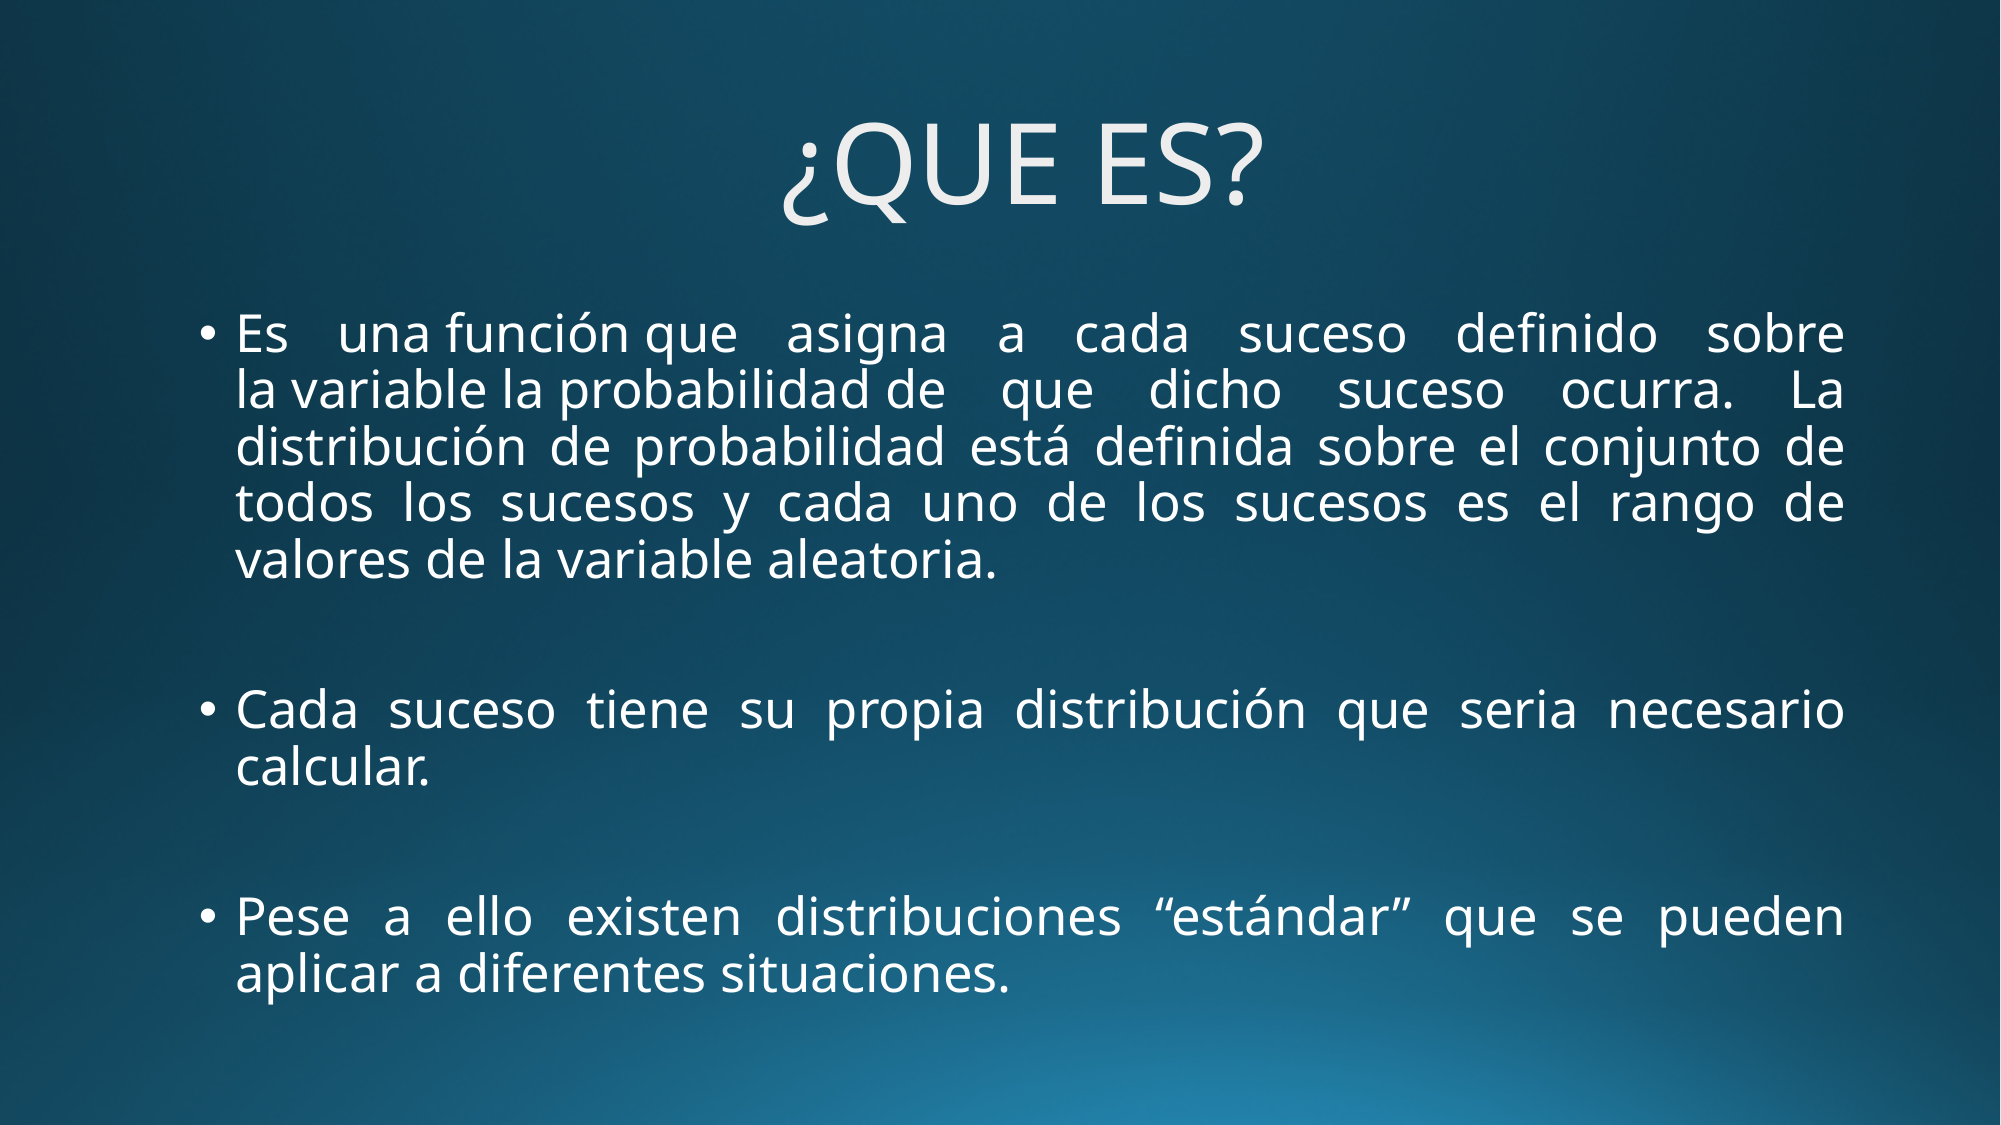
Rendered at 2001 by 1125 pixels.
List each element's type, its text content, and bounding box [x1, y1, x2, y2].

picture [0, 0, 2001, 1125]
list Es una función que asigna a cada suceso definido sobre la variable la probabilidad de que dicho suceso ocurra. La distribución de probabilidad está definida sobre el conjunto de todos los sucesos y cada uno de los sucesos es el rango de valores de la variable aleatoria. Cada suceso tiene su propia distribución que seria necesario calcular. Pese a ello existen distribuciones “estándar” que se pueden aplicar a diferentes situaciones. [183, 299, 1863, 1014]
title ¿QUE ES? [183, 59, 1863, 278]
